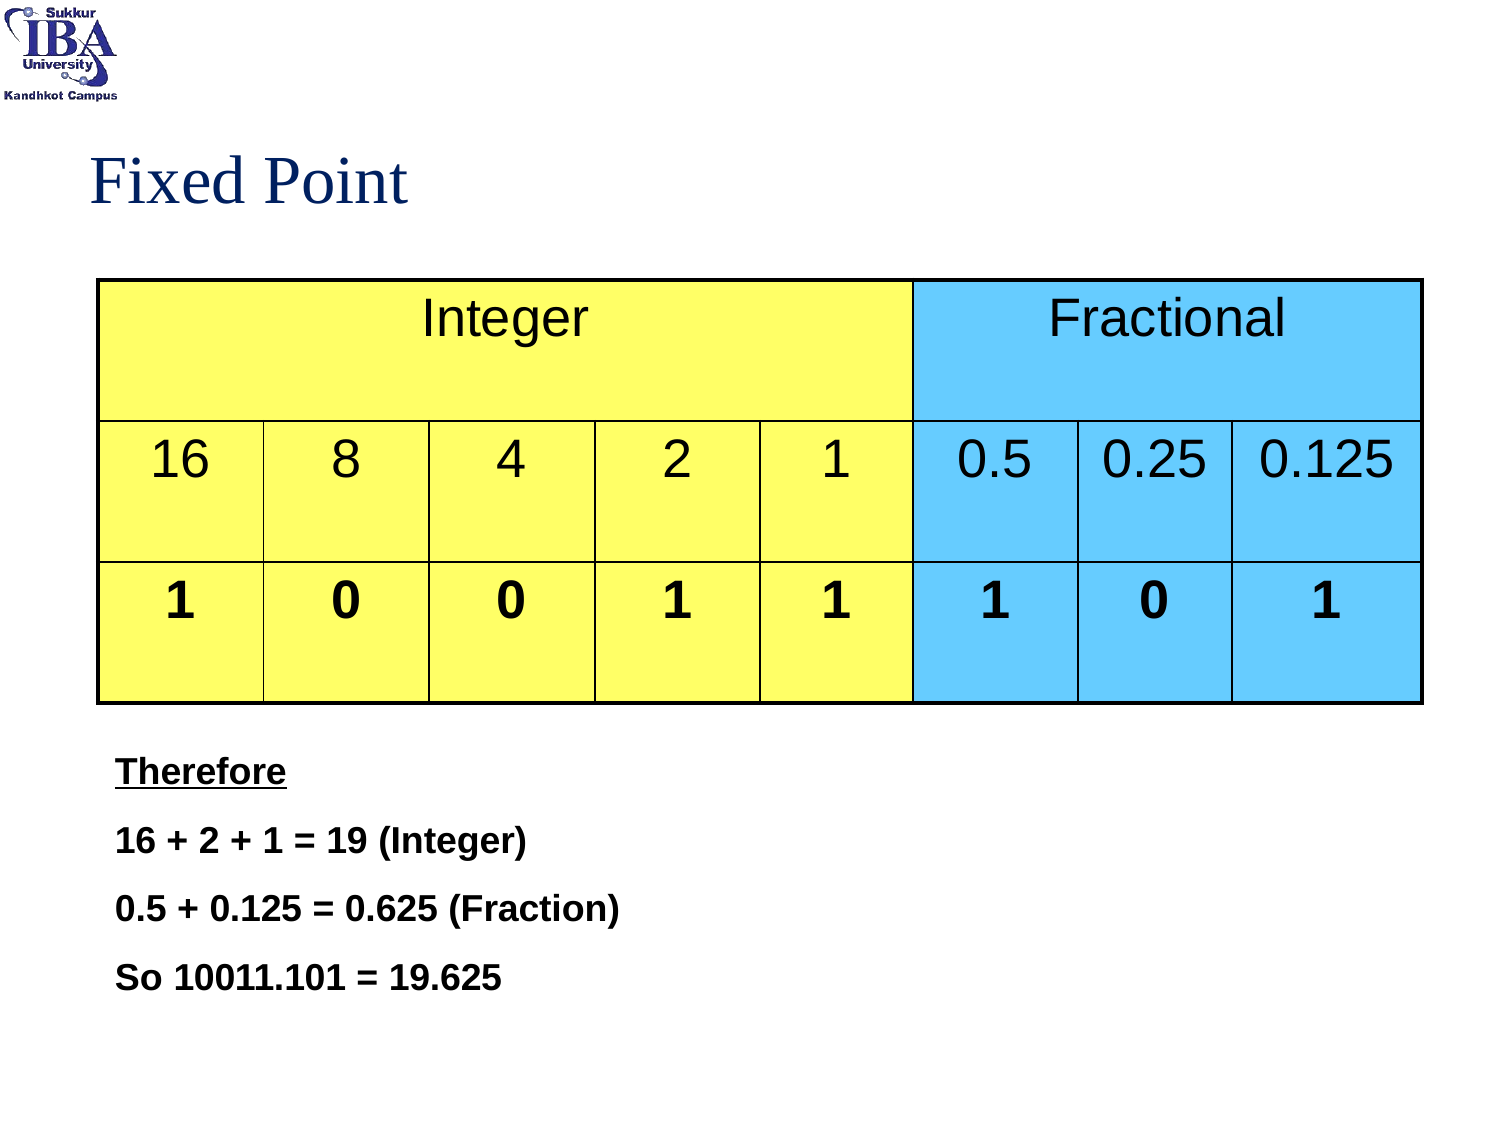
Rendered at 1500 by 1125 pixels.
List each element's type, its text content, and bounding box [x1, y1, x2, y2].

table_cell 1 [761, 422, 912, 561]
picture [0, 0, 121, 114]
table_cell 1 [761, 563, 912, 701]
table_cell 1 [596, 563, 759, 701]
table_cell 1 [914, 563, 1077, 701]
table_cell 0 [264, 563, 428, 701]
table_cell 2 [596, 422, 759, 561]
table_cell 0.5 [914, 422, 1077, 561]
table_cell 0.25 [1079, 422, 1231, 561]
table_cell 1 [100, 563, 263, 701]
table_cell 16 [100, 422, 263, 561]
table_cell 0.125 [1233, 422, 1420, 561]
title Fixed Point [87, 80, 531, 271]
table_cell 0 [1079, 563, 1231, 701]
table_cell 1 [1233, 563, 1420, 701]
table_cell 8 [264, 422, 428, 561]
table_cell 0 [430, 563, 594, 701]
table_header Integer [100, 282, 912, 420]
table_header Fractional [914, 282, 1420, 420]
table_cell 4 [430, 422, 594, 561]
text_box Therefore 16 + 2 + 1 = 19 (Integer) 0.5 + 0.125 = 0.625 (Fraction) So 10011.101 = 19.625 [112, 721, 626, 998]
